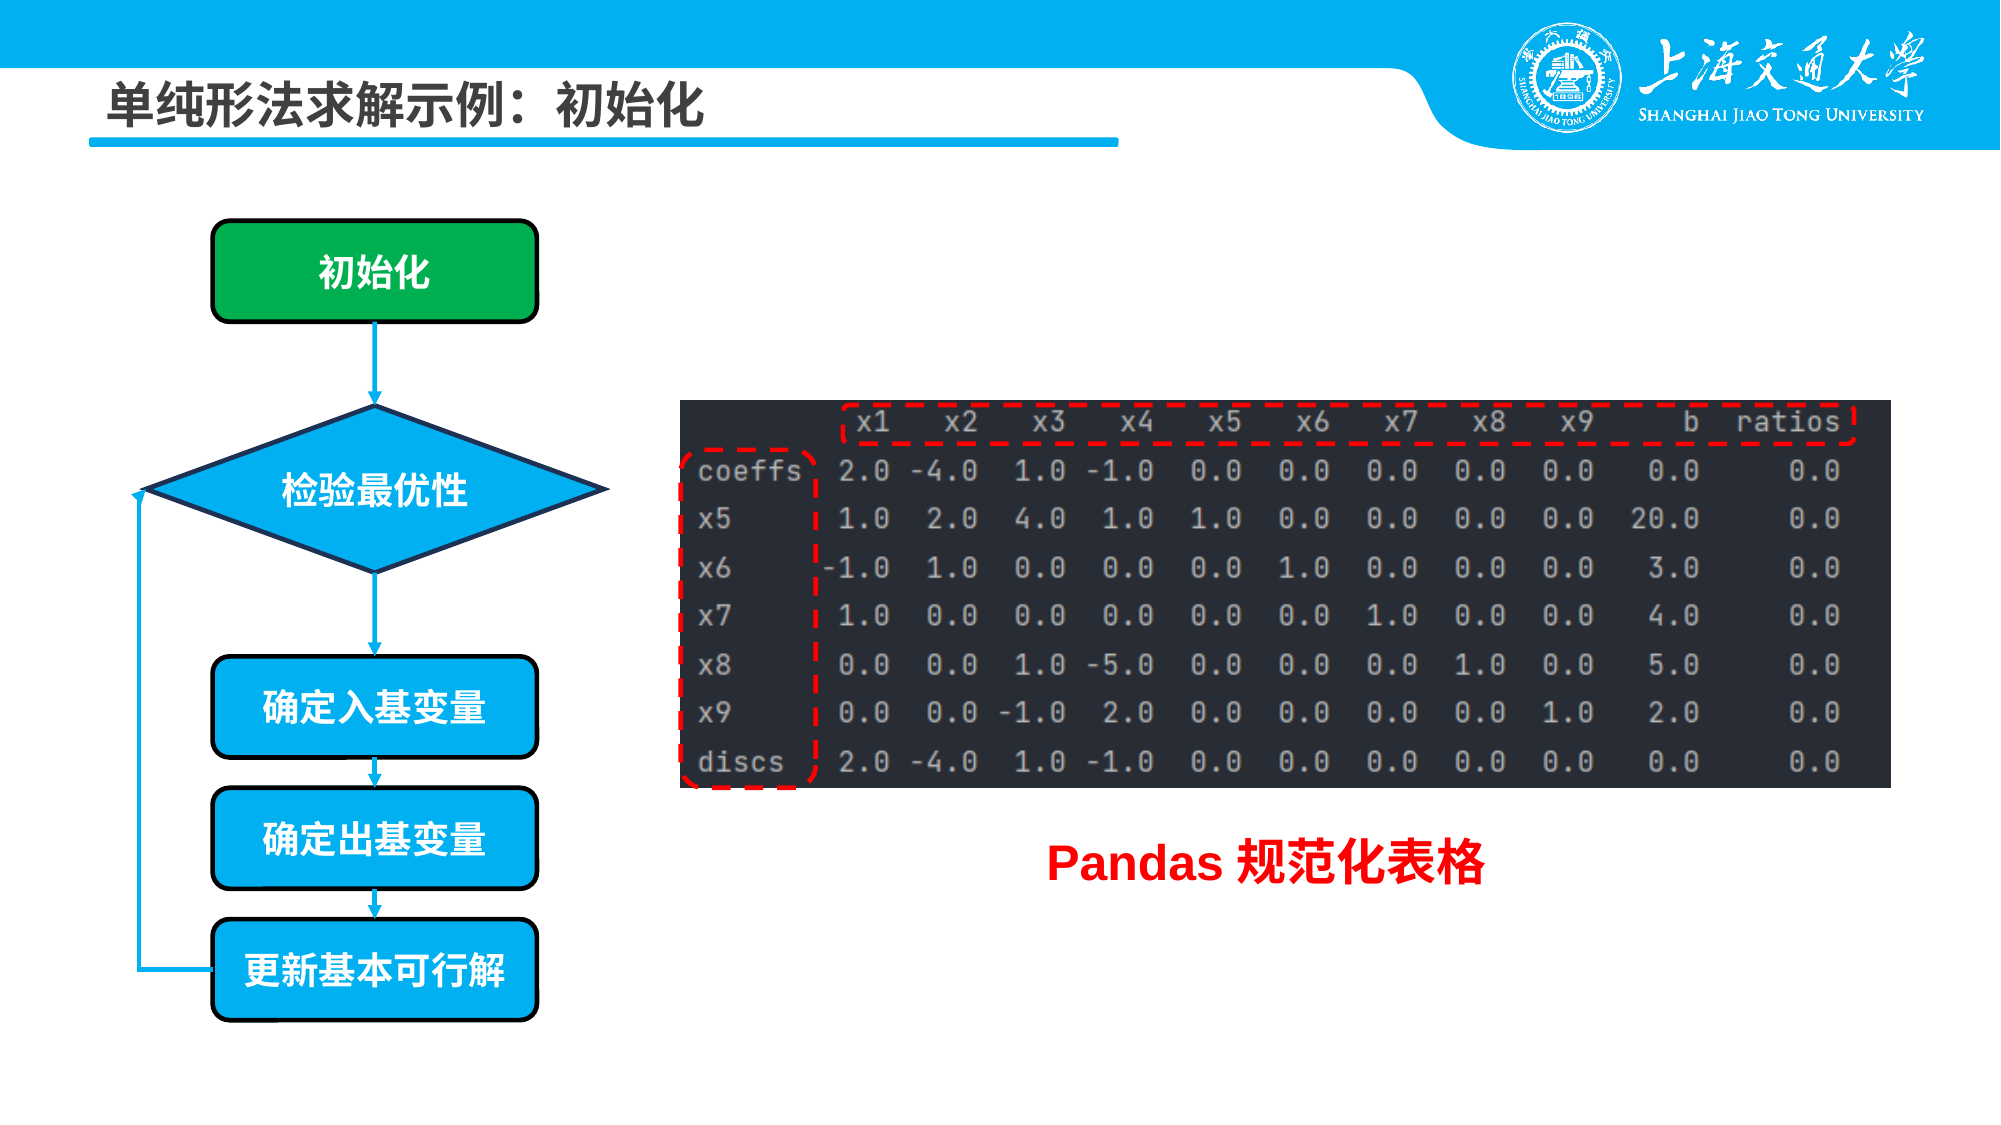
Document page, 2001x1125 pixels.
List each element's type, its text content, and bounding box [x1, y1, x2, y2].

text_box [0, 0, 2000, 151]
picture [1765, 40, 1777, 49]
picture [1817, 64, 1821, 80]
text_box Pandas规范化表格 [992, 823, 1540, 899]
picture [1710, 53, 1741, 83]
picture [1898, 73, 1915, 80]
picture [1705, 40, 1714, 45]
picture [1692, 76, 1703, 89]
picture [1862, 75, 1874, 83]
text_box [145, 220, 604, 1021]
picture [1640, 81, 1662, 94]
picture [680, 400, 1891, 788]
picture [1664, 73, 1677, 80]
picture [1613, 96, 1618, 104]
picture [1895, 44, 1907, 57]
picture [1811, 62, 1817, 78]
picture [1755, 64, 1784, 89]
picture [1799, 81, 1826, 92]
picture [1806, 36, 1826, 50]
picture [1530, 41, 1604, 115]
picture [1721, 42, 1738, 51]
picture [1586, 27, 1595, 32]
picture [1703, 55, 1709, 63]
picture [1523, 51, 1532, 60]
picture [1839, 40, 1872, 85]
picture [1900, 81, 1907, 96]
picture [1581, 32, 1589, 41]
picture [1526, 37, 1532, 44]
picture [1661, 40, 1684, 73]
picture [1805, 64, 1810, 76]
